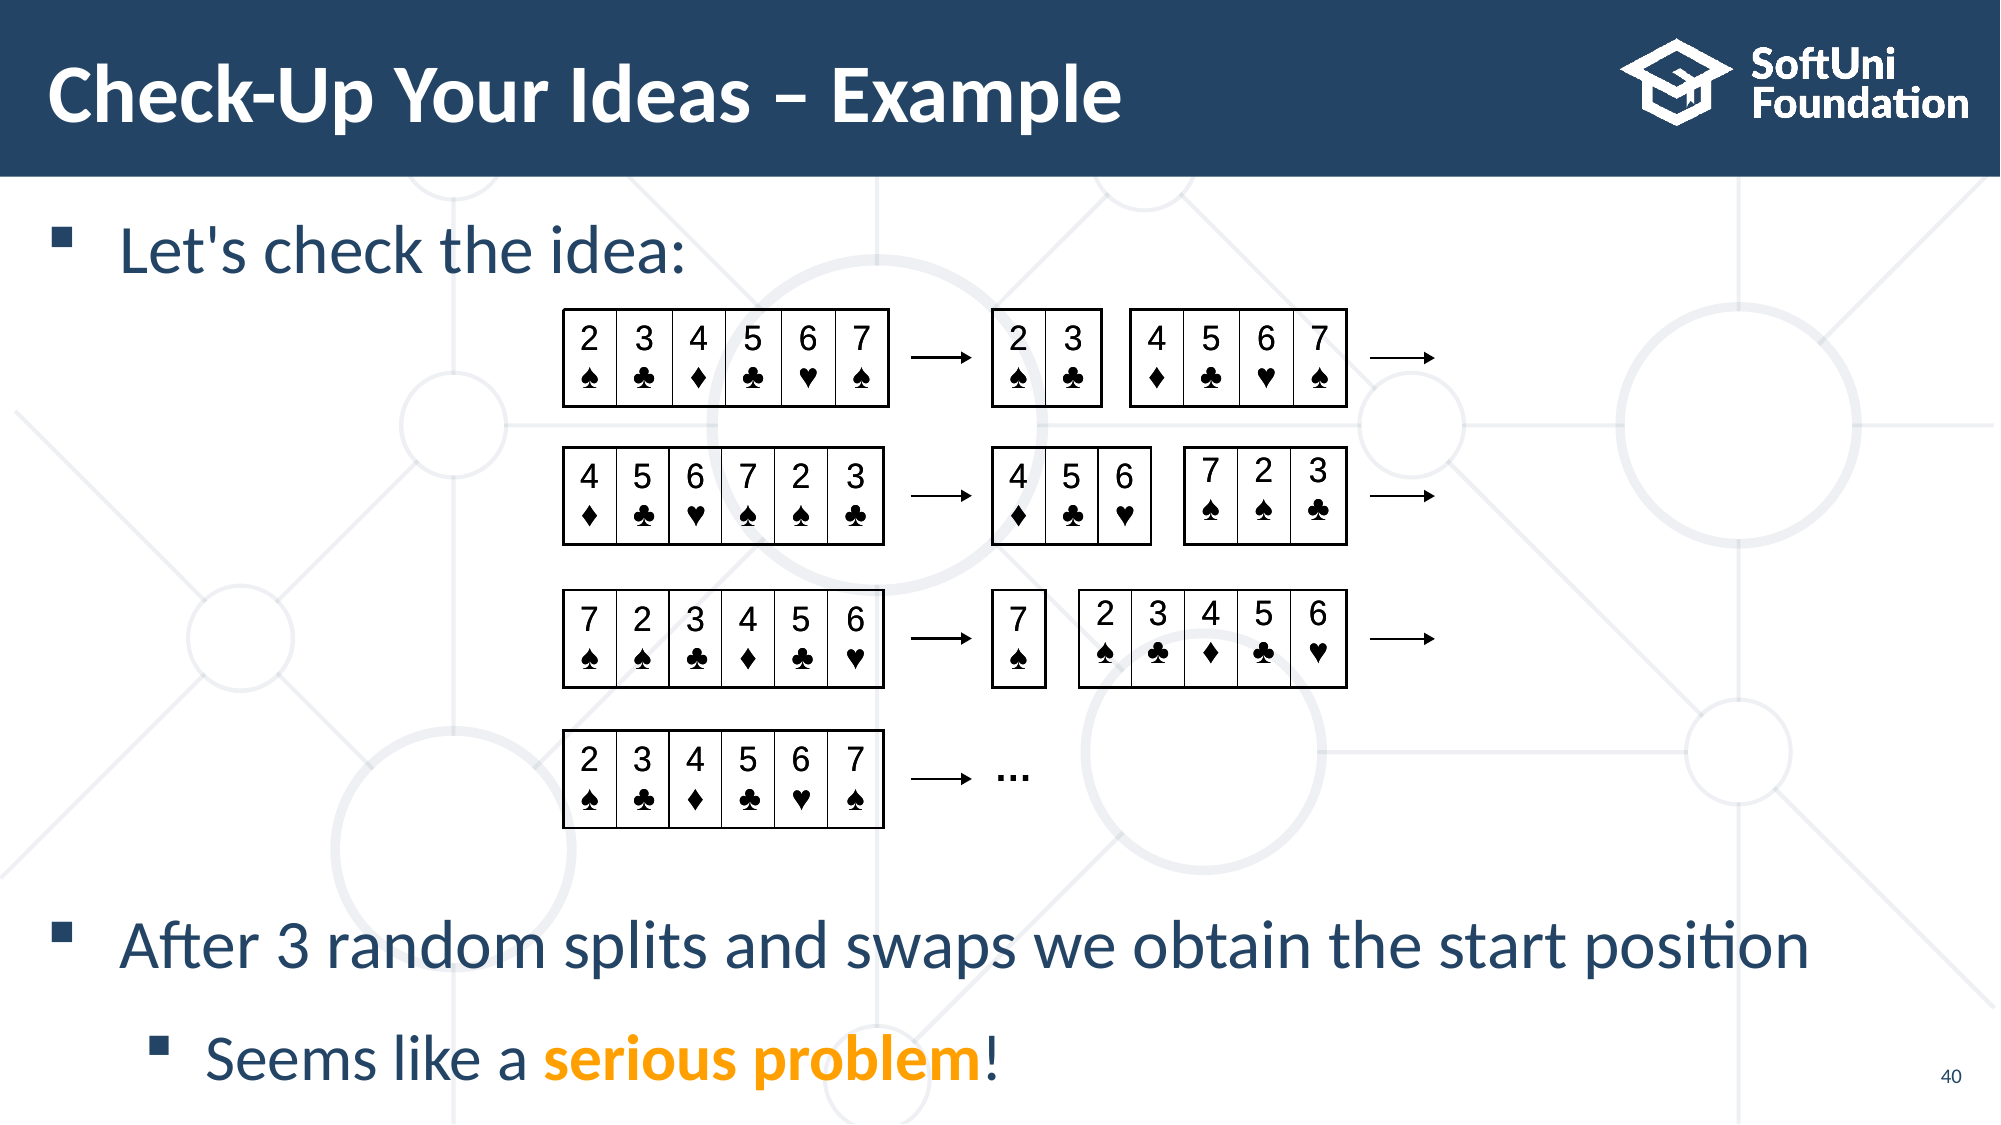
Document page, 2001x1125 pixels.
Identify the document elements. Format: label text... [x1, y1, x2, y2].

title Check-Up Your Ideas – Example [31, 16, 1591, 162]
picture [561, 307, 1438, 832]
text_box Let's check the idea: After 3 random splits and swaps we obtain the start position Seems like a serious problem! [31, 188, 1950, 1103]
picture [1619, 38, 1968, 126]
slide_number 40 [1950, 1049, 1968, 1101]
